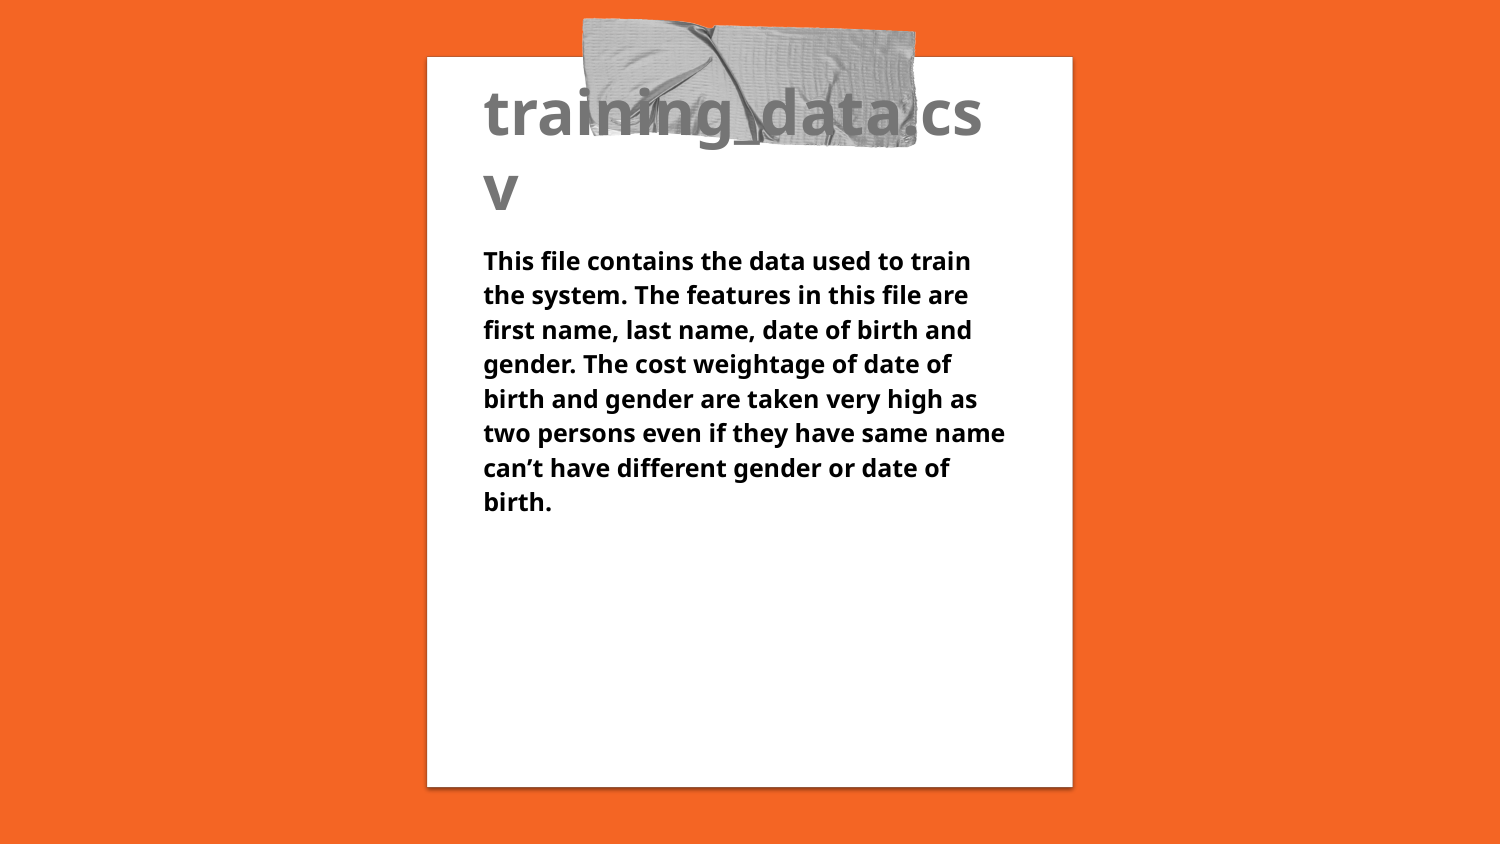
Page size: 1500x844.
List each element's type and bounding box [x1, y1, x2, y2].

picture [400, 16, 1100, 818]
